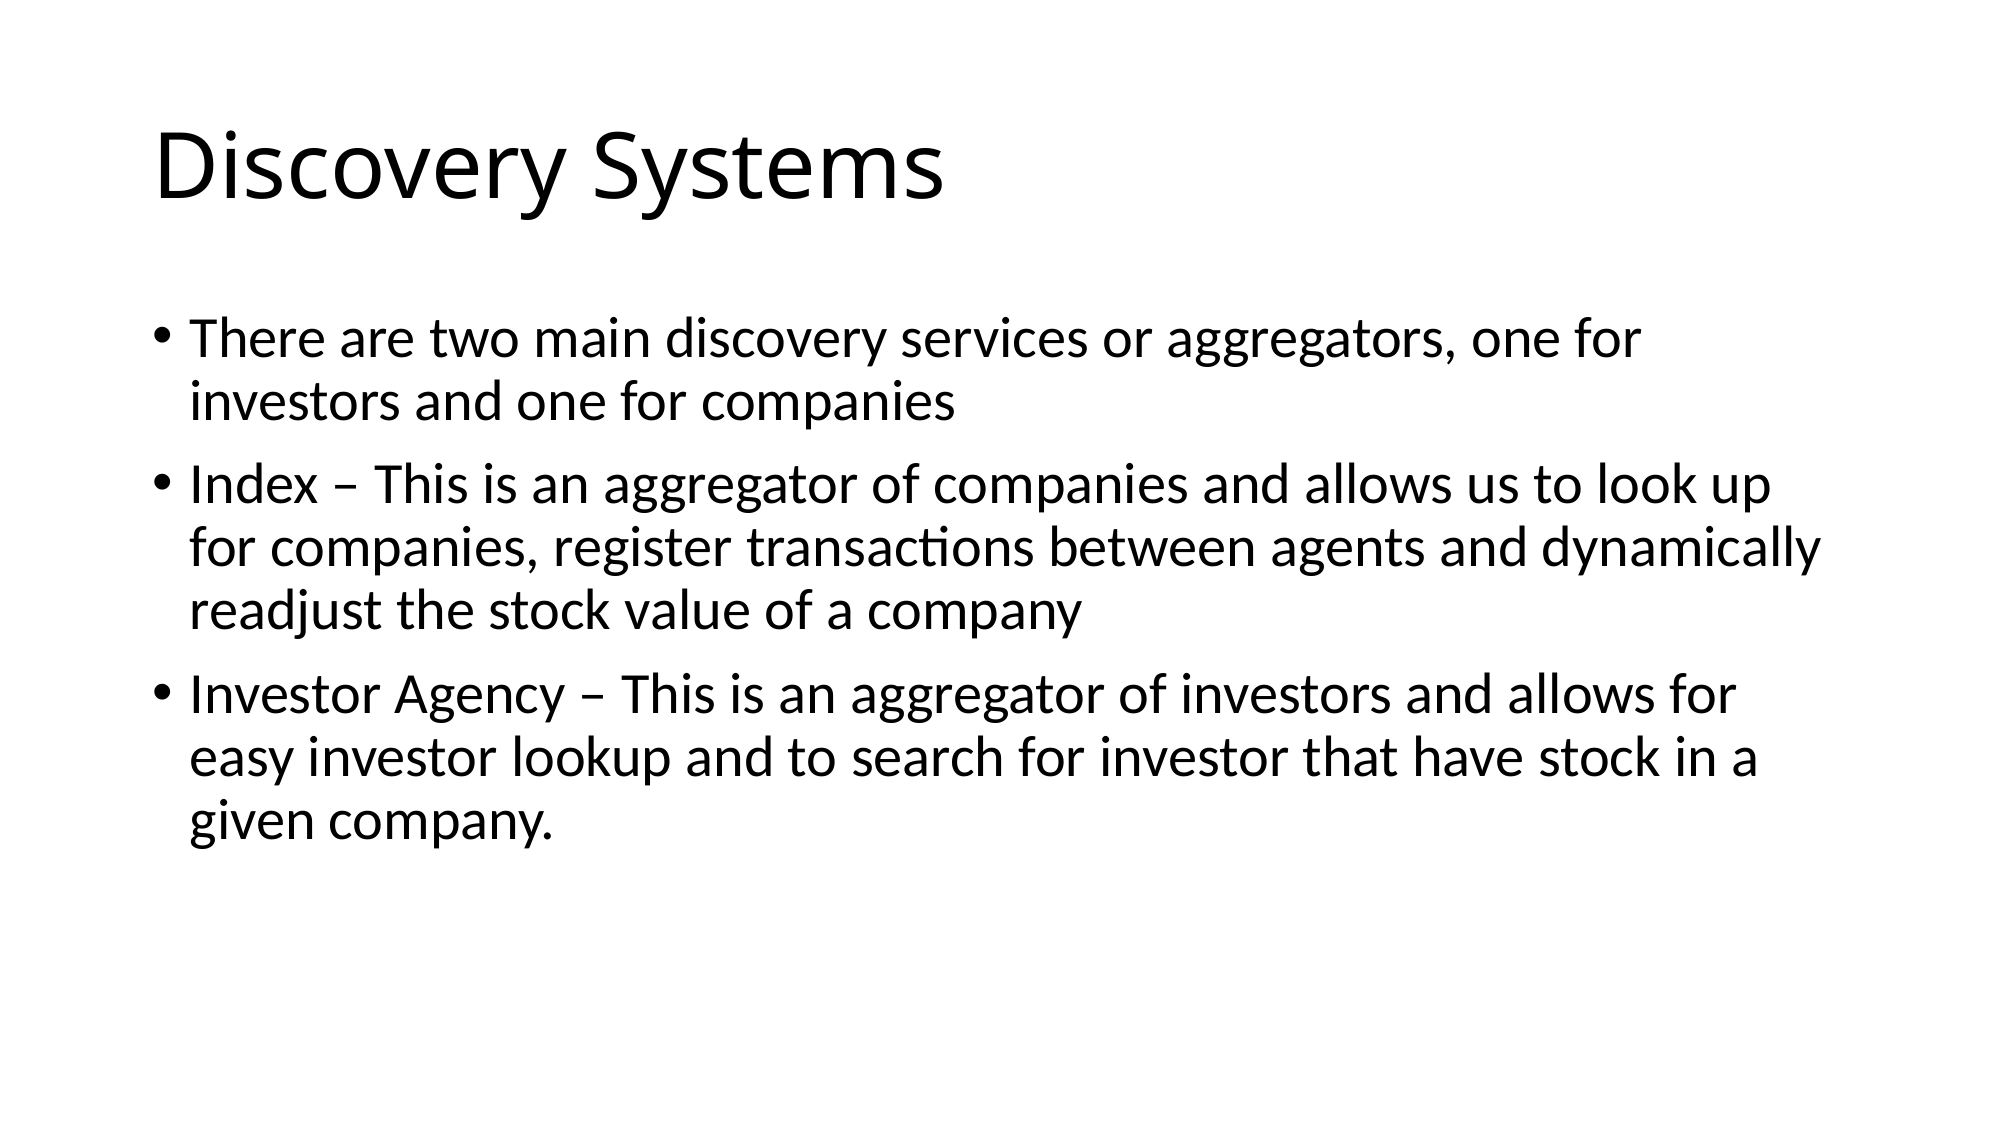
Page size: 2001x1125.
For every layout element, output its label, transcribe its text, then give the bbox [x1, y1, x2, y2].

text_box Discovery Systems [137, 59, 1863, 278]
text_box There are two main discovery services or aggregators, one for investors and one for companies Index – This is an aggregator of companies and allows us to look up for companies, register transactions between agents and dynamically readjust the stock value of a company Investor Agency – This is an aggregator of investors and allows for easy investor lookup and to search for investor that have stock in a given company. [137, 299, 1863, 1014]
